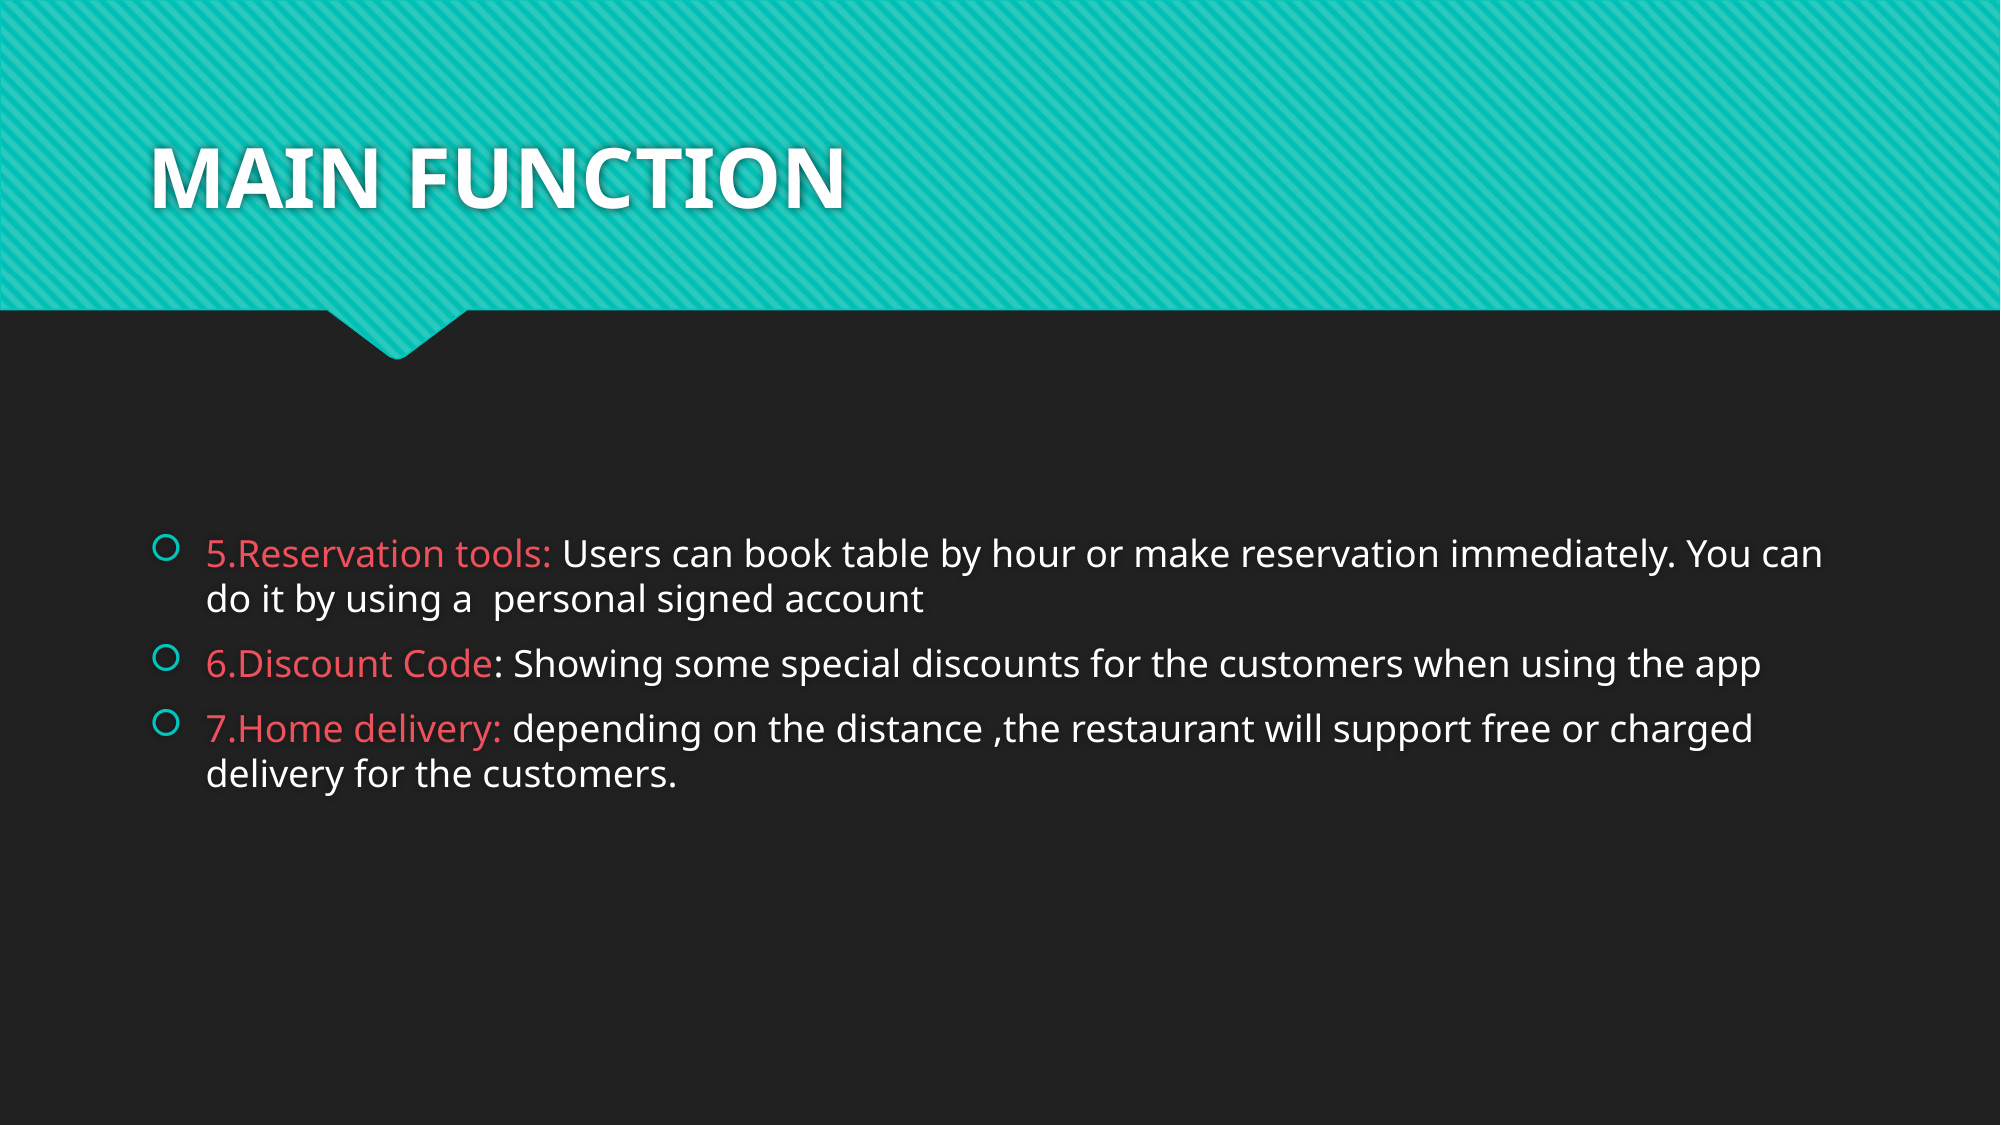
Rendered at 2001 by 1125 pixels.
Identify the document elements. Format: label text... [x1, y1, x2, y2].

list 5.Reservation tools: Users can book table by hour or make reservation immediately. You can do it by using a personal signed account 6.Discount Code: Showing some special discounts for the customers when using the app 7.Home delivery: depending on the distance ,the restaurant will support free or charged delivery for the customers. [134, 364, 1866, 962]
title MAIN FUNCTION [132, 73, 1868, 233]
